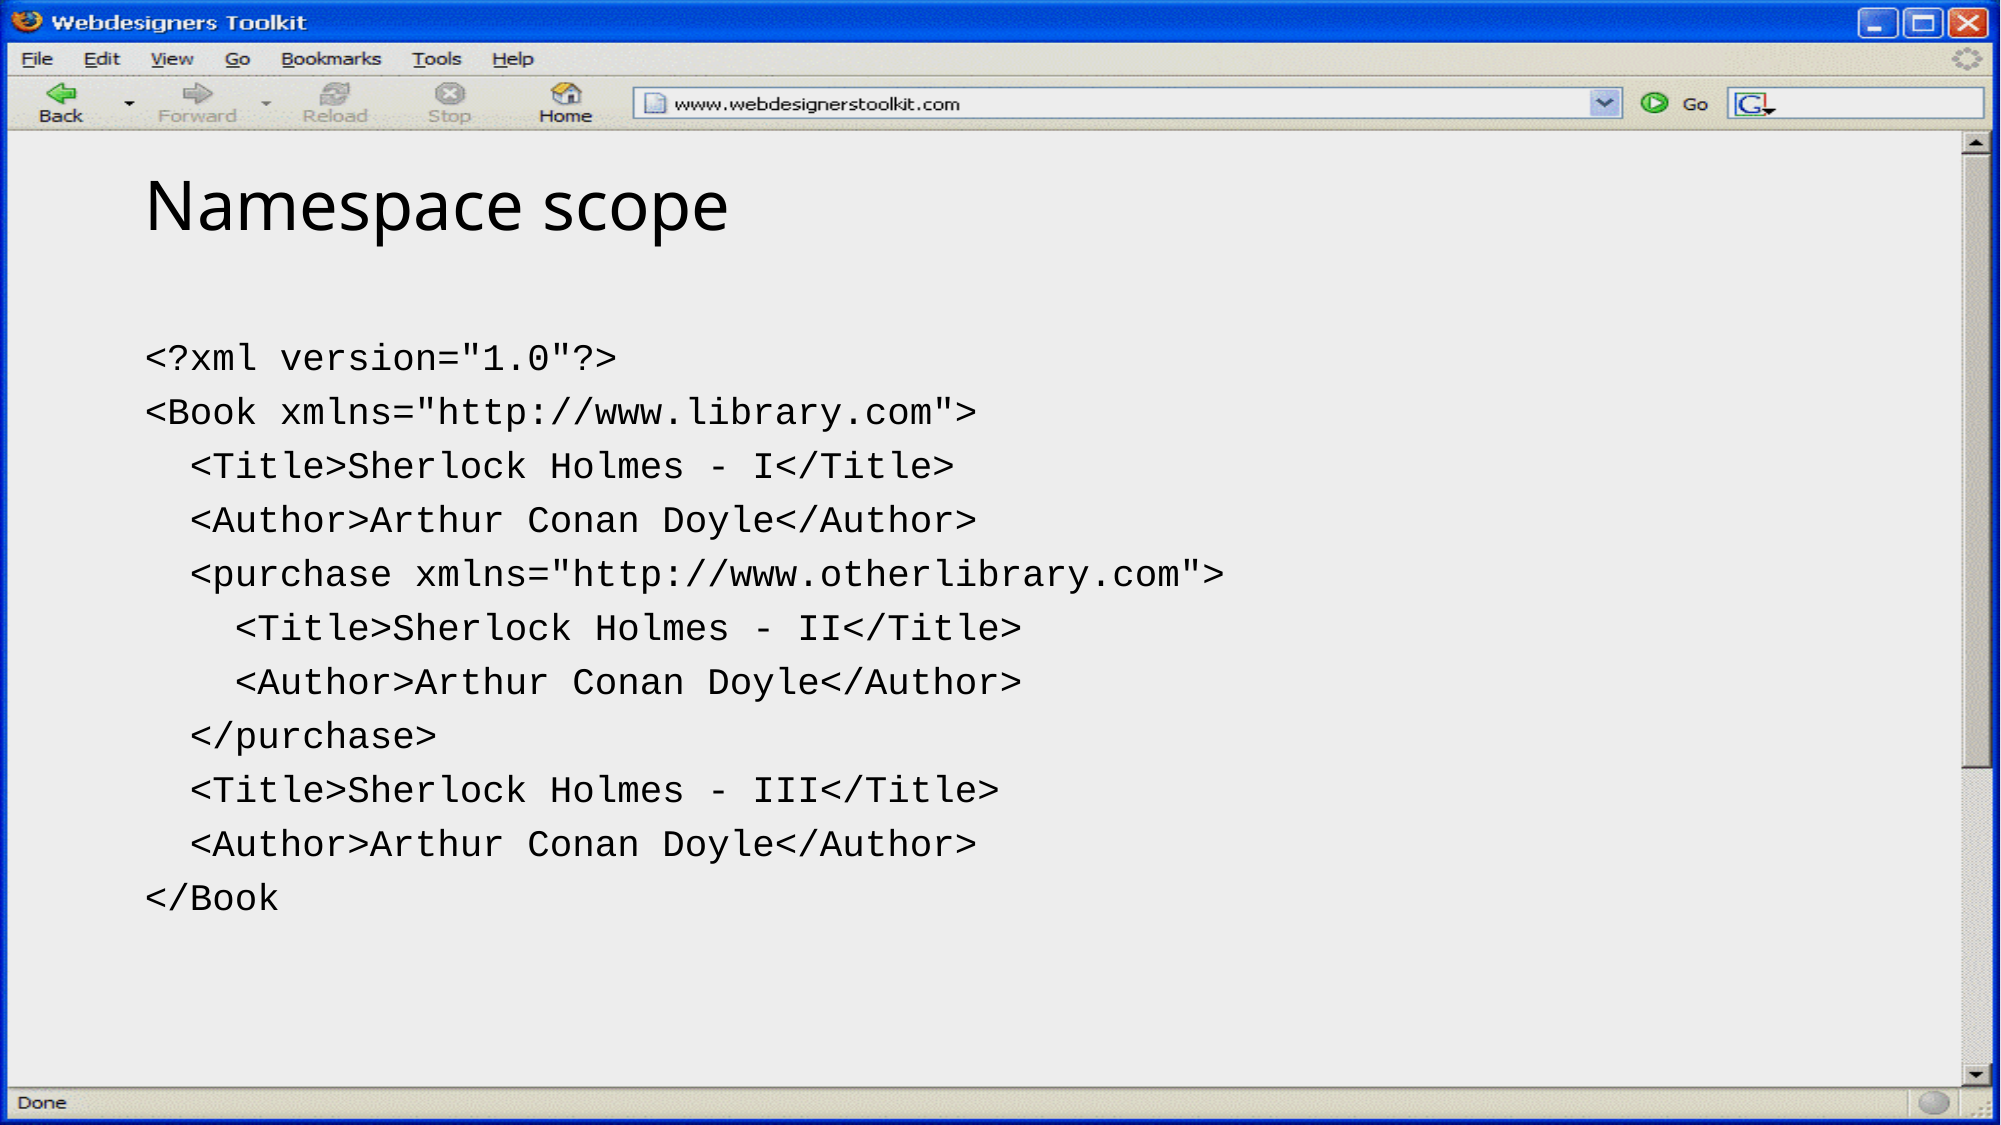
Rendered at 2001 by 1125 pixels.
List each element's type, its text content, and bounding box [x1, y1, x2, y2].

list <?xml version="1.0"?> <Book xmlns="http://www.library.com"> <Title>Sherlock Holmes - I</Title> <Author>Arthur Conan Doyle</Author> <purchase xmlns="http://www.otherlibrary.com"> <Title>Sherlock Holmes - II</Title> <Author>Arthur Conan Doyle</Author> </purchase> <Title>Sherlock Holmes - III</Title> <Author>Arthur Conan Doyle</Author> </Book [129, 294, 1500, 948]
title Namespace scope [129, 136, 1855, 281]
picture [0, 0, 2001, 1125]
